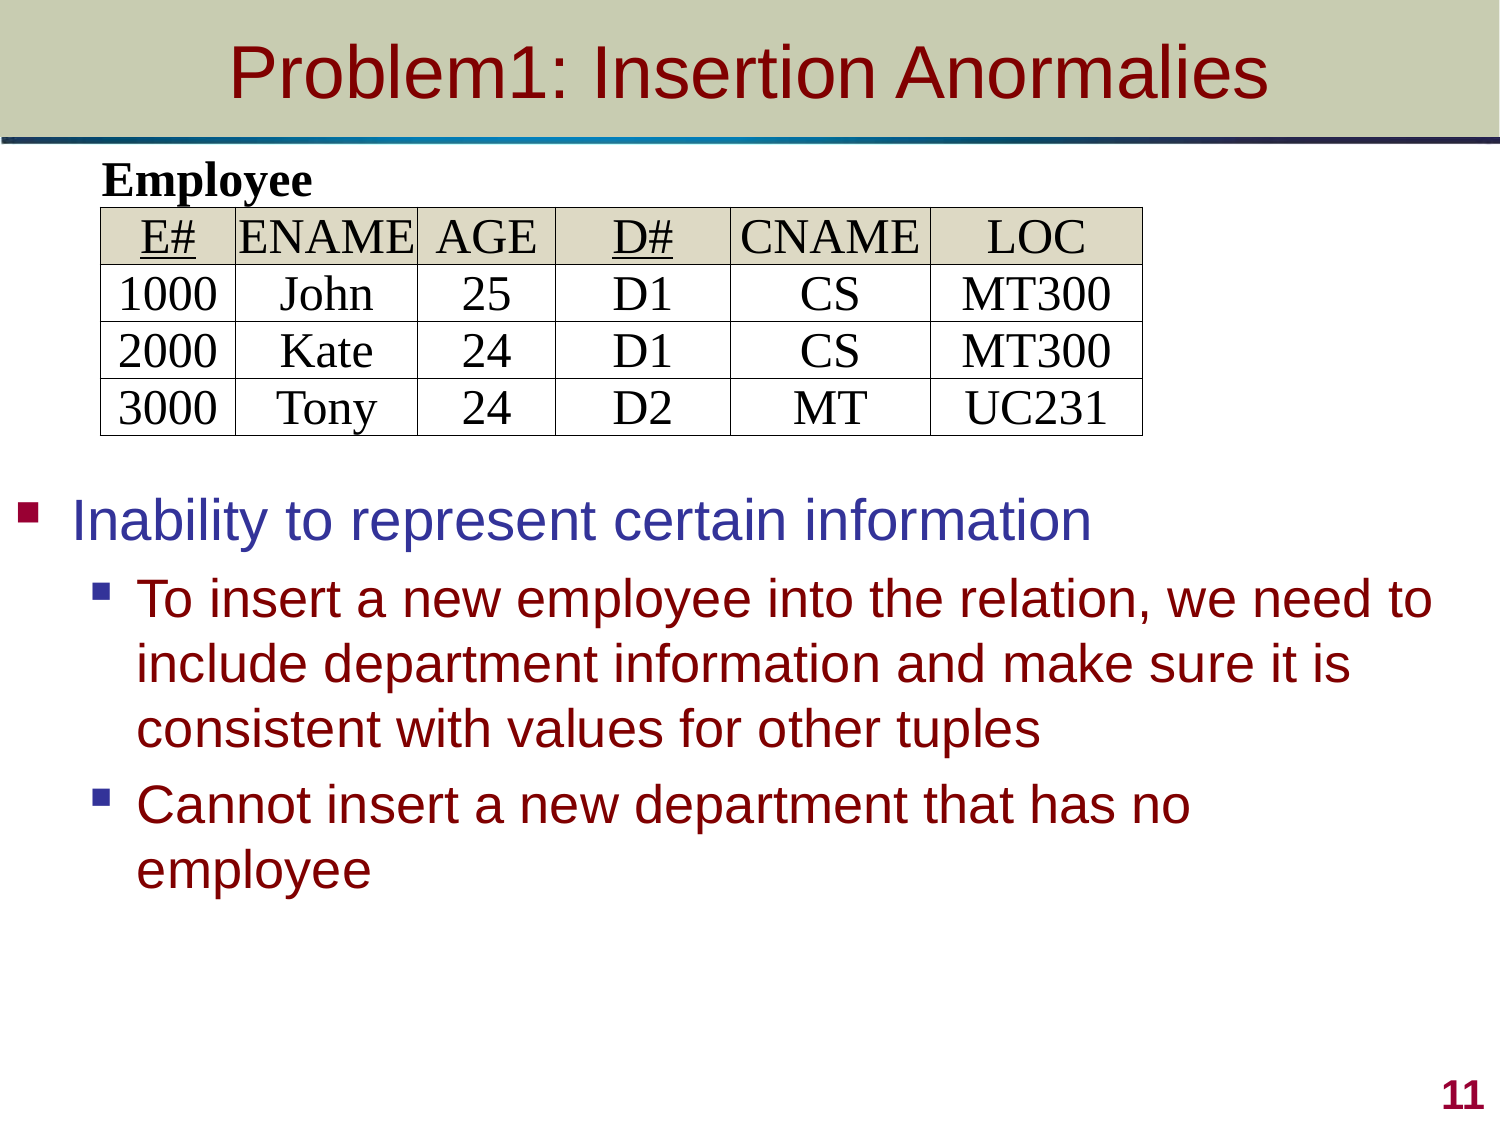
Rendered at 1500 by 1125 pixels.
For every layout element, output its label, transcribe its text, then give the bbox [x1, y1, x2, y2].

table_cell 2000 [101, 322, 235, 378]
table_cell D# [556, 208, 730, 264]
table_cell MT300 [931, 322, 1142, 378]
table_cell 25 [418, 265, 555, 321]
table_cell D1 [556, 265, 730, 321]
table_cell MT [731, 379, 930, 435]
table_cell Kate [236, 322, 417, 378]
table_cell ENAME [236, 208, 417, 264]
table_cell MT300 [931, 265, 1142, 321]
title Problem1: Insertion Anormalies [0, 0, 1500, 138]
table_cell D2 [556, 379, 730, 435]
table_cell 3000 [101, 379, 235, 435]
table_cell CS [731, 322, 930, 378]
table_cell E# [101, 208, 235, 264]
table_cell CNAME [731, 208, 930, 264]
table_cell CS [731, 265, 930, 321]
text_box Inability to represent certain information To insert a new employee into the relation, we need to include department information and make sure it is consistent with values for other tuples Cannot insert a new department that has no employee [0, 474, 1436, 975]
table_cell 1000 [101, 265, 235, 321]
table_header Employee [100, 150, 1143, 207]
table_cell D1 [556, 322, 730, 378]
table_cell LOC [931, 208, 1142, 264]
table_cell 24 [418, 322, 555, 378]
table_cell AGE [418, 208, 555, 264]
table_cell John [236, 265, 417, 321]
table_cell 24 [418, 379, 555, 435]
slide_number 11 [1187, 1049, 1500, 1125]
table_cell UC231 [931, 379, 1142, 435]
table_cell Tony [236, 379, 417, 435]
picture [0, 138, 1500, 145]
